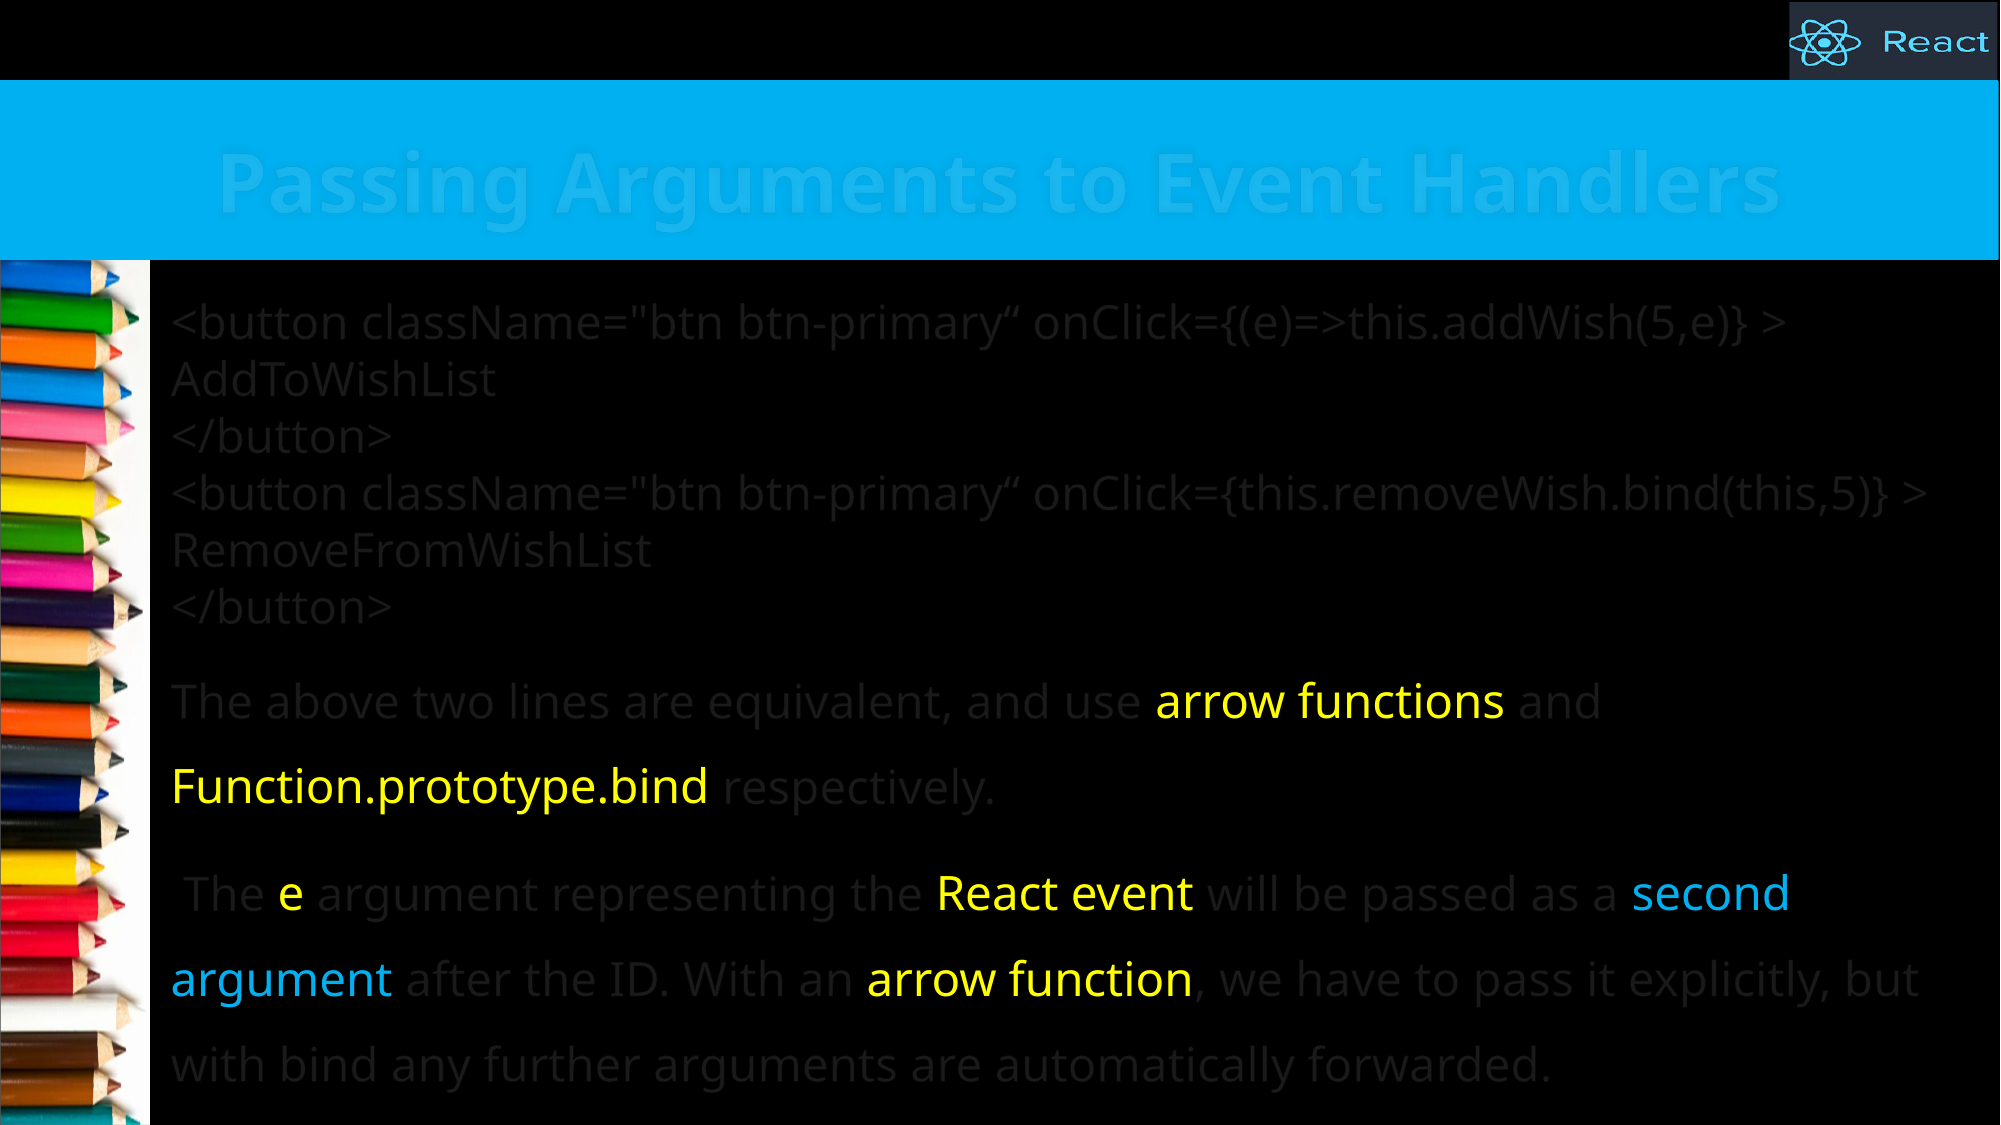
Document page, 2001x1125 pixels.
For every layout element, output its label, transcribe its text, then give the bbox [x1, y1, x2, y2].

title Passing Arguments to Event Handlers [149, 99, 1849, 260]
picture [1789, 2, 1998, 79]
picture [1, 261, 150, 1124]
list <button className="btn btn-primary“ onClick={(e)=>this.addWish(5,e)} > AddToWishList </button> <button className="btn btn-primary“ onClick={this.removeWish.bind(this,5)} > RemoveFromWishList </button> The above two lines are equivalent, and use arrow functions and Function.prototype.bind respectively. The e argument representing the React event will be passed as a second argument after the ID. With an arrow function, we have to pass it explicitly, but with bind any further arguments are automatically forwarded. [149, 284, 1965, 1105]
